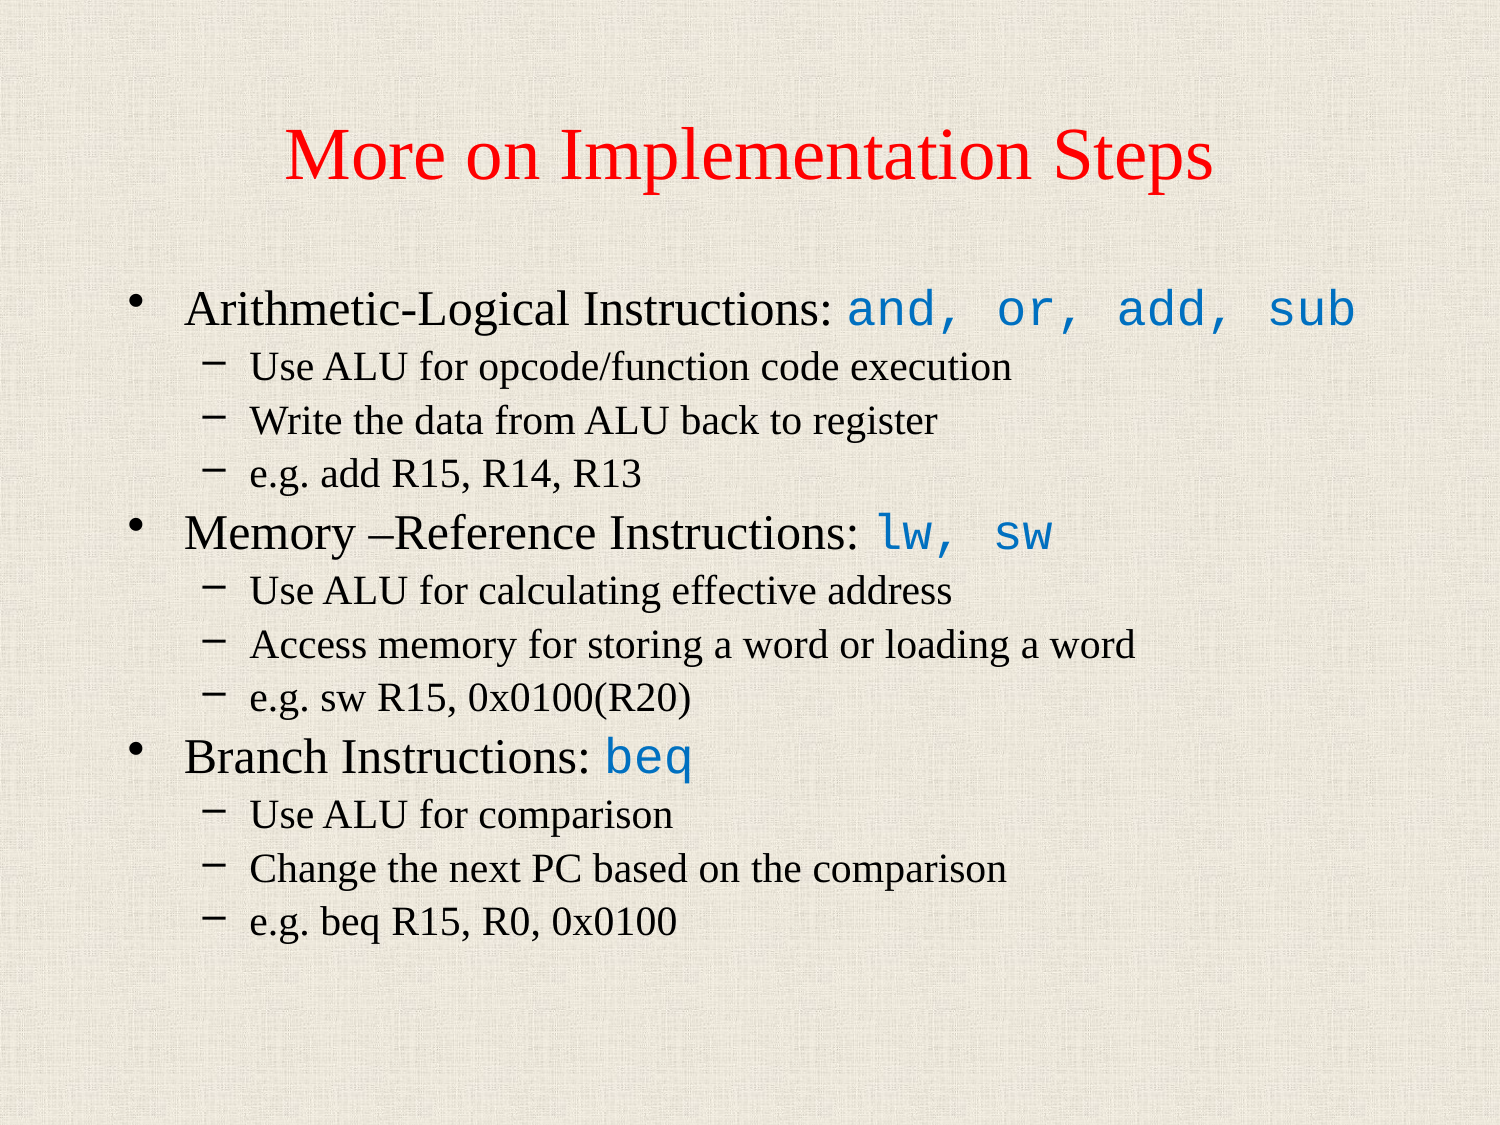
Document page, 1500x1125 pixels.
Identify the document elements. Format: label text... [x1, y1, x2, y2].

list Arithmetic-Logical Instructions: and, or, add, sub Use ALU for opcode/function code execution Write the data from ALU back to register e.g. add R15, R14, R13 Memory –Reference Instructions: lw, sw Use ALU for calculating effective address Access memory for storing a word or loading a word e.g. sw R15, 0x0100(R20) Branch Instructions: beq Use ALU for comparison Change the next PC based on the comparison e.g. beq R15, R0, 0x0100 [112, 275, 1388, 1000]
title More on Implementation Steps [112, 99, 1388, 200]
